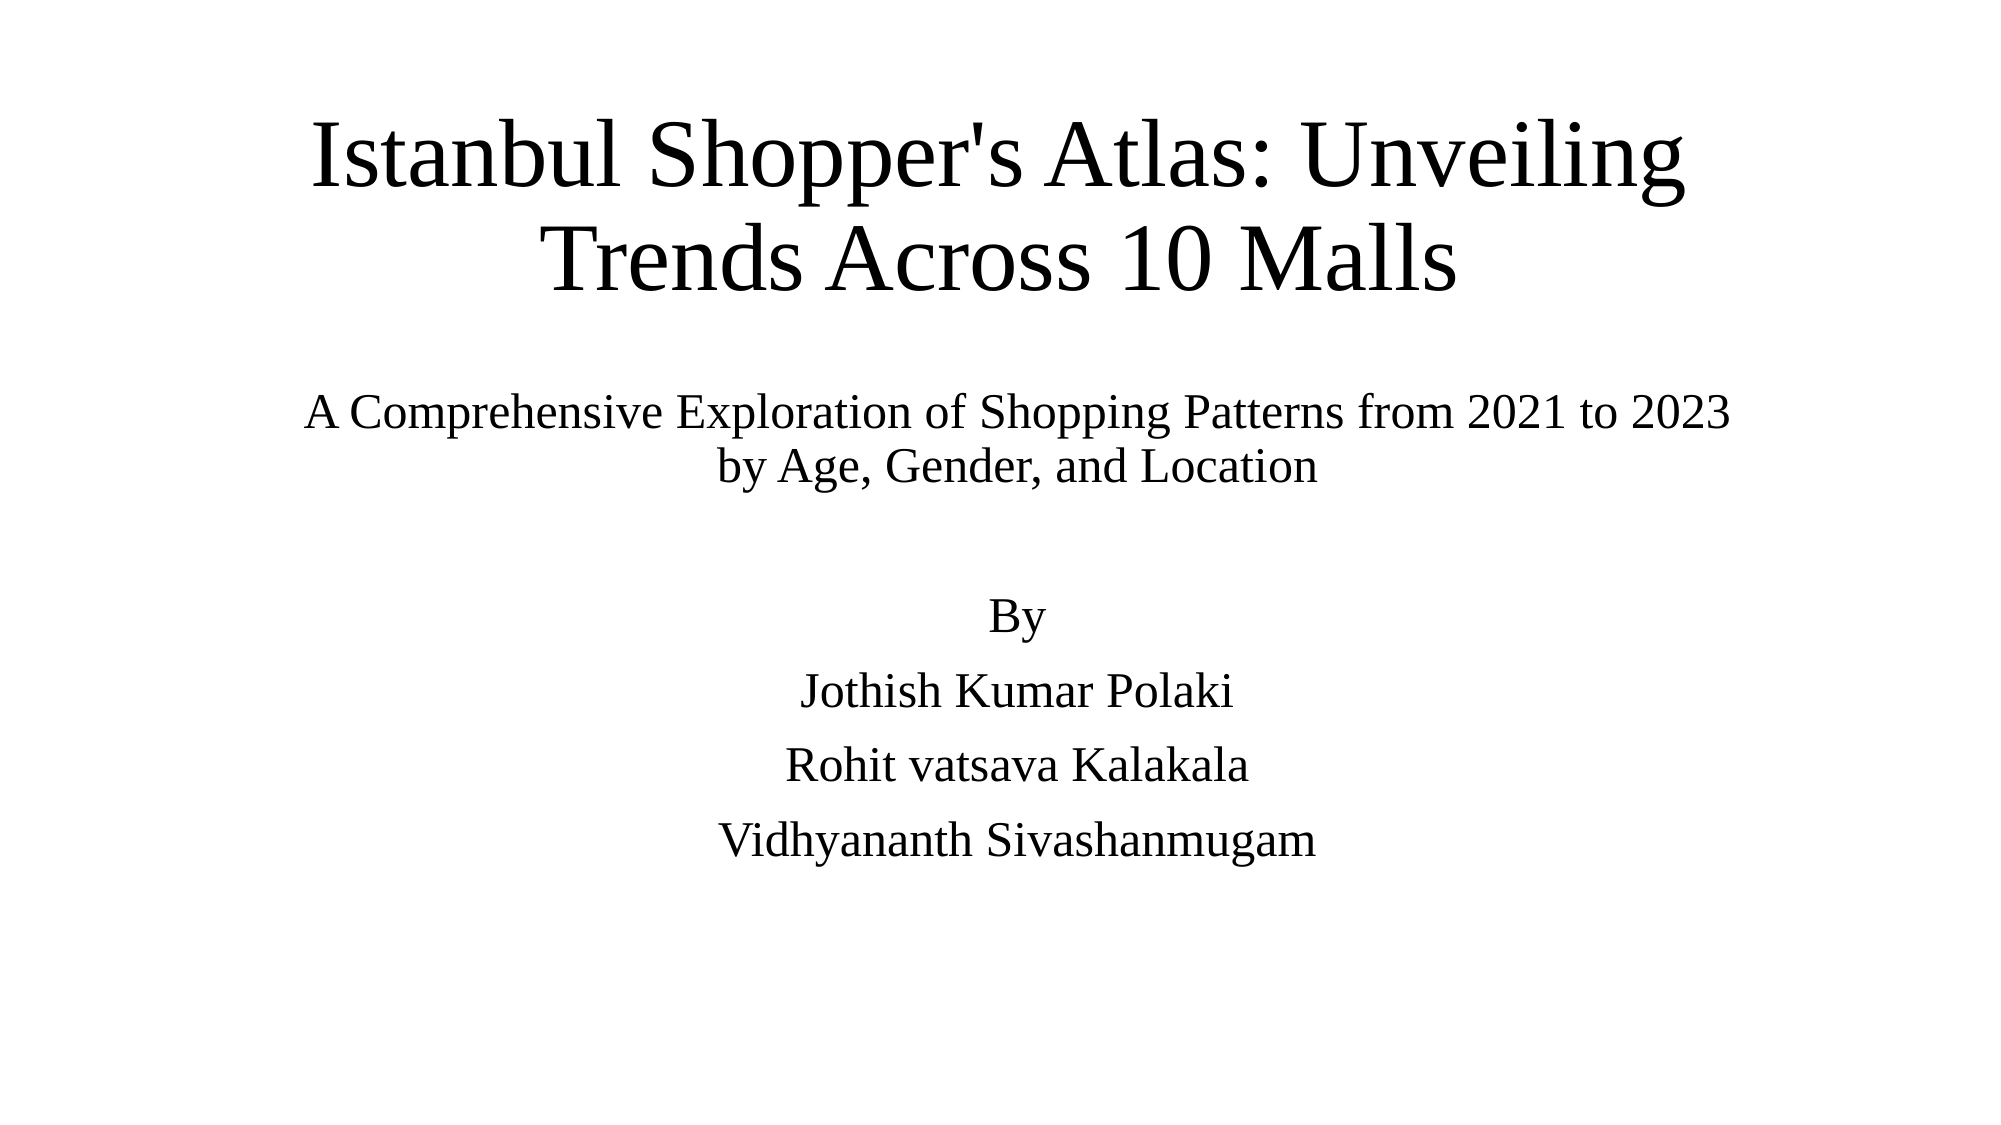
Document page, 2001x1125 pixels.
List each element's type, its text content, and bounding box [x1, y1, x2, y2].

subtitle A Comprehensive Exploration of Shopping Patterns from 2021 to 2023 by Age, Gender, and Location By Jothish Kumar Polaki Rohit vatsava Kalakala Vidhyananth Sivashanmugam [267, 377, 1768, 650]
title Istanbul Shopper's Atlas: Unveiling Trends Across 10 Malls [249, 93, 1750, 320]
